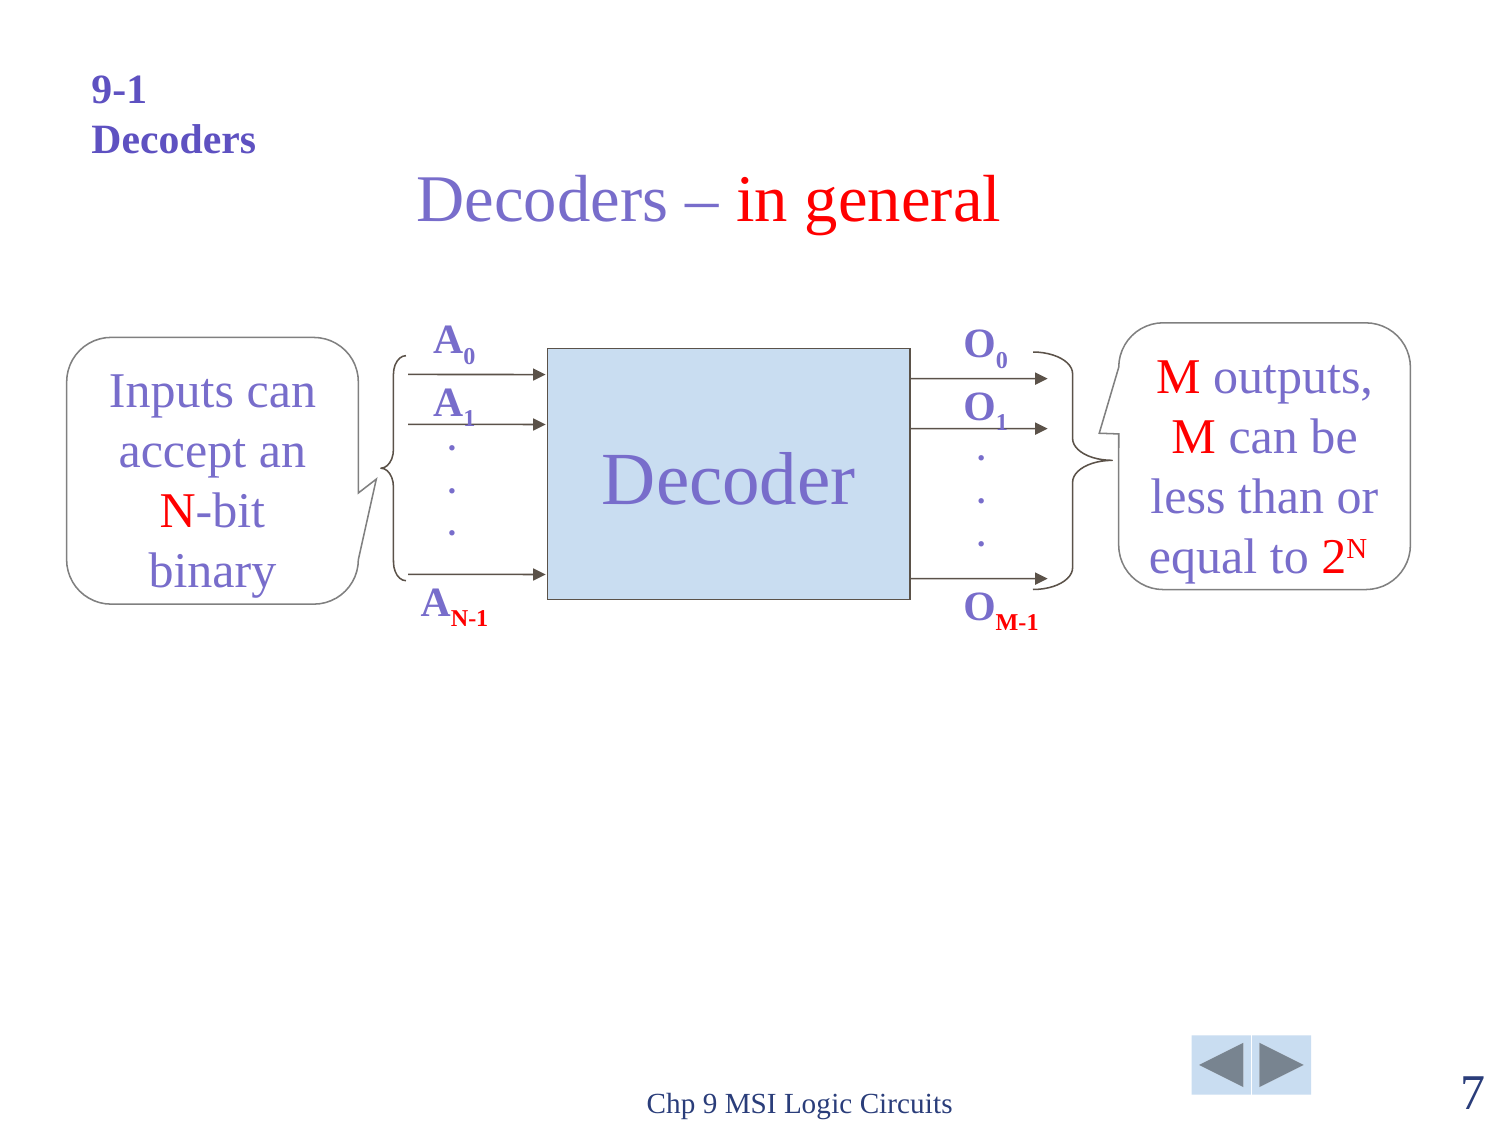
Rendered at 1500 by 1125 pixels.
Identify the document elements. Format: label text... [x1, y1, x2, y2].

text_box Inputs can accept an N-bit binary [66, 337, 377, 605]
text_box 9-1 Decoders [76, 54, 338, 170]
text_box M outputs, M can be less than or equal to 2N [1113, 322, 1411, 590]
title Decoders – in general [272, 151, 1146, 241]
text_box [380, 311, 1113, 629]
slide_number 7 [1350, 1052, 1500, 1125]
footer Chp 9 MSI Logic Circuits [562, 1052, 1038, 1125]
